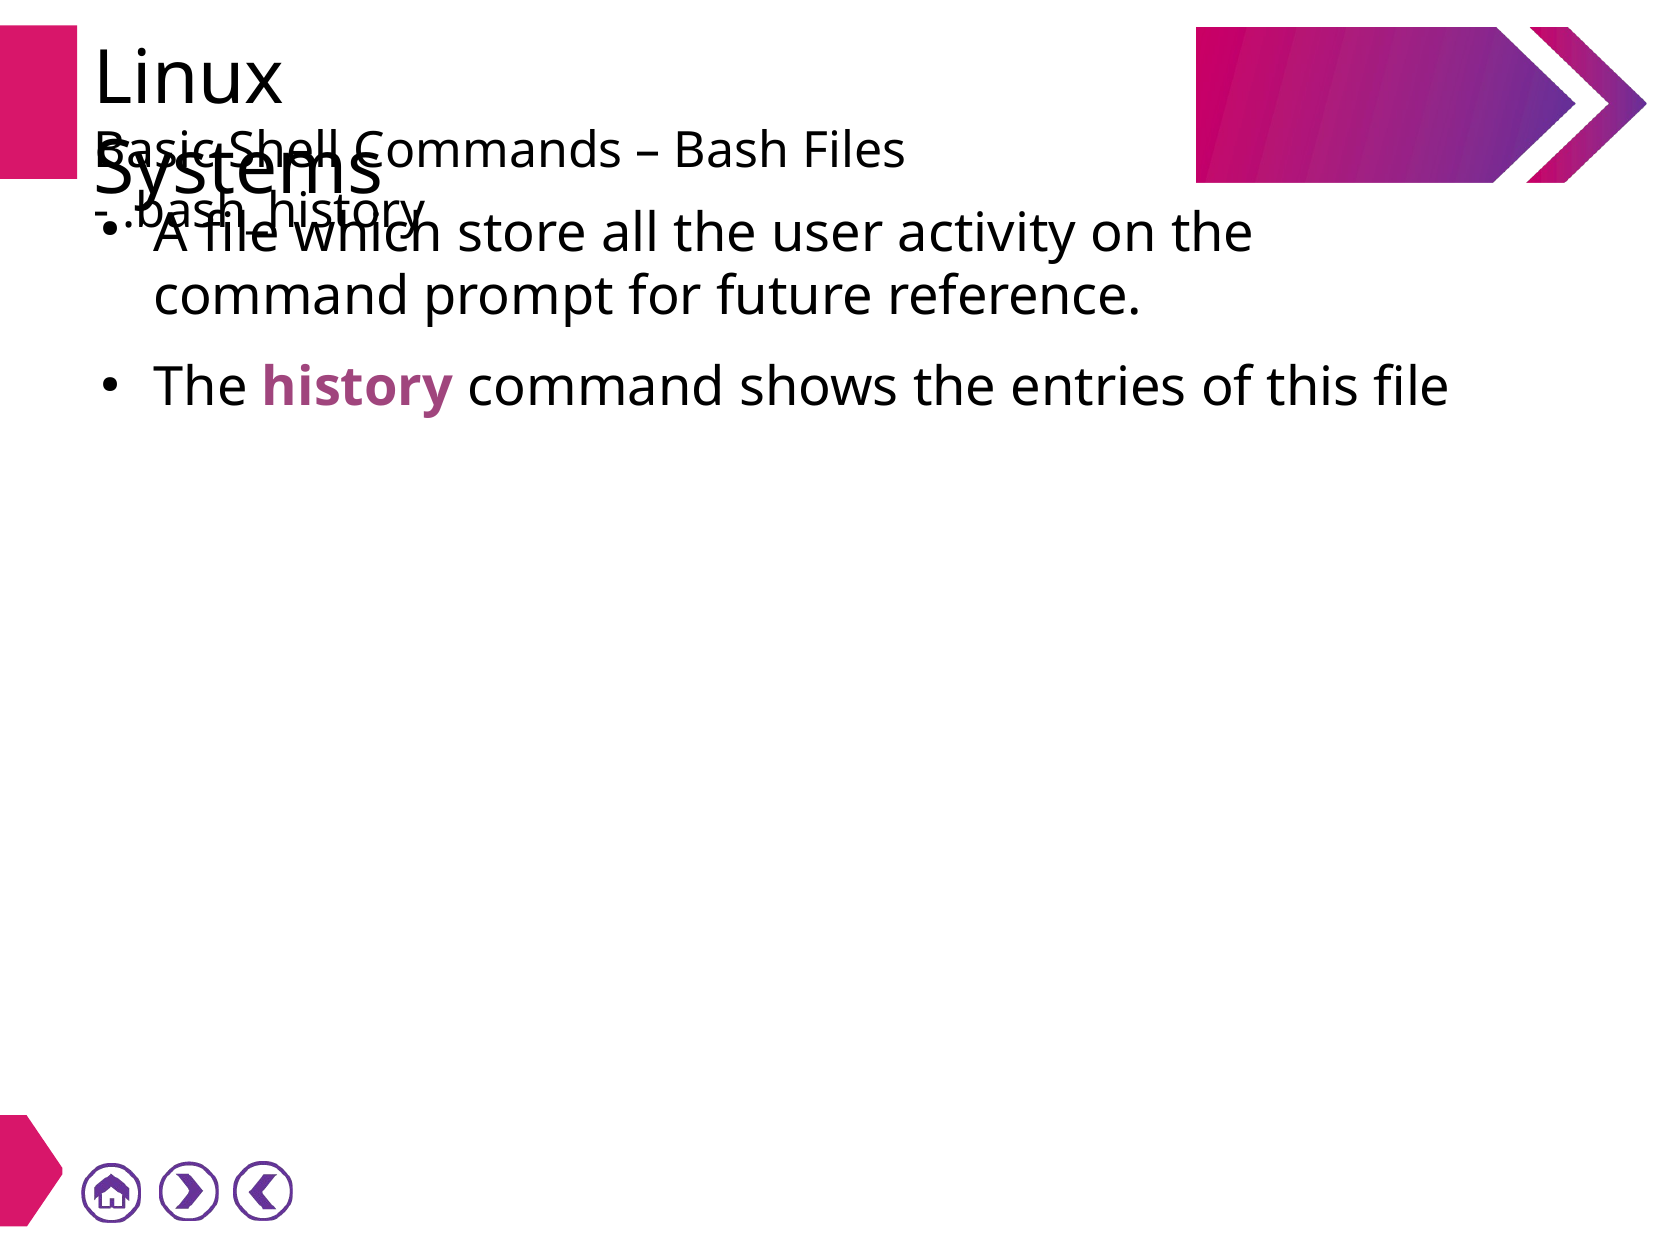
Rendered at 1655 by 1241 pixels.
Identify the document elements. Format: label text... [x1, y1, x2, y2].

text_box ● [98, 365, 123, 397]
picture [1196, 27, 1647, 183]
picture [80, 1163, 141, 1223]
title Linux Systems [91, 26, 564, 115]
text_box A file which store all the user activity on the command prompt for future reference. The history command shows the entries of this file [151, 193, 1492, 417]
picture [233, 1161, 293, 1222]
text_box ● [98, 209, 123, 241]
text_box Basic Shell Commands – Bash Files - .bash_history [91, 115, 1198, 238]
picture [159, 1161, 219, 1222]
